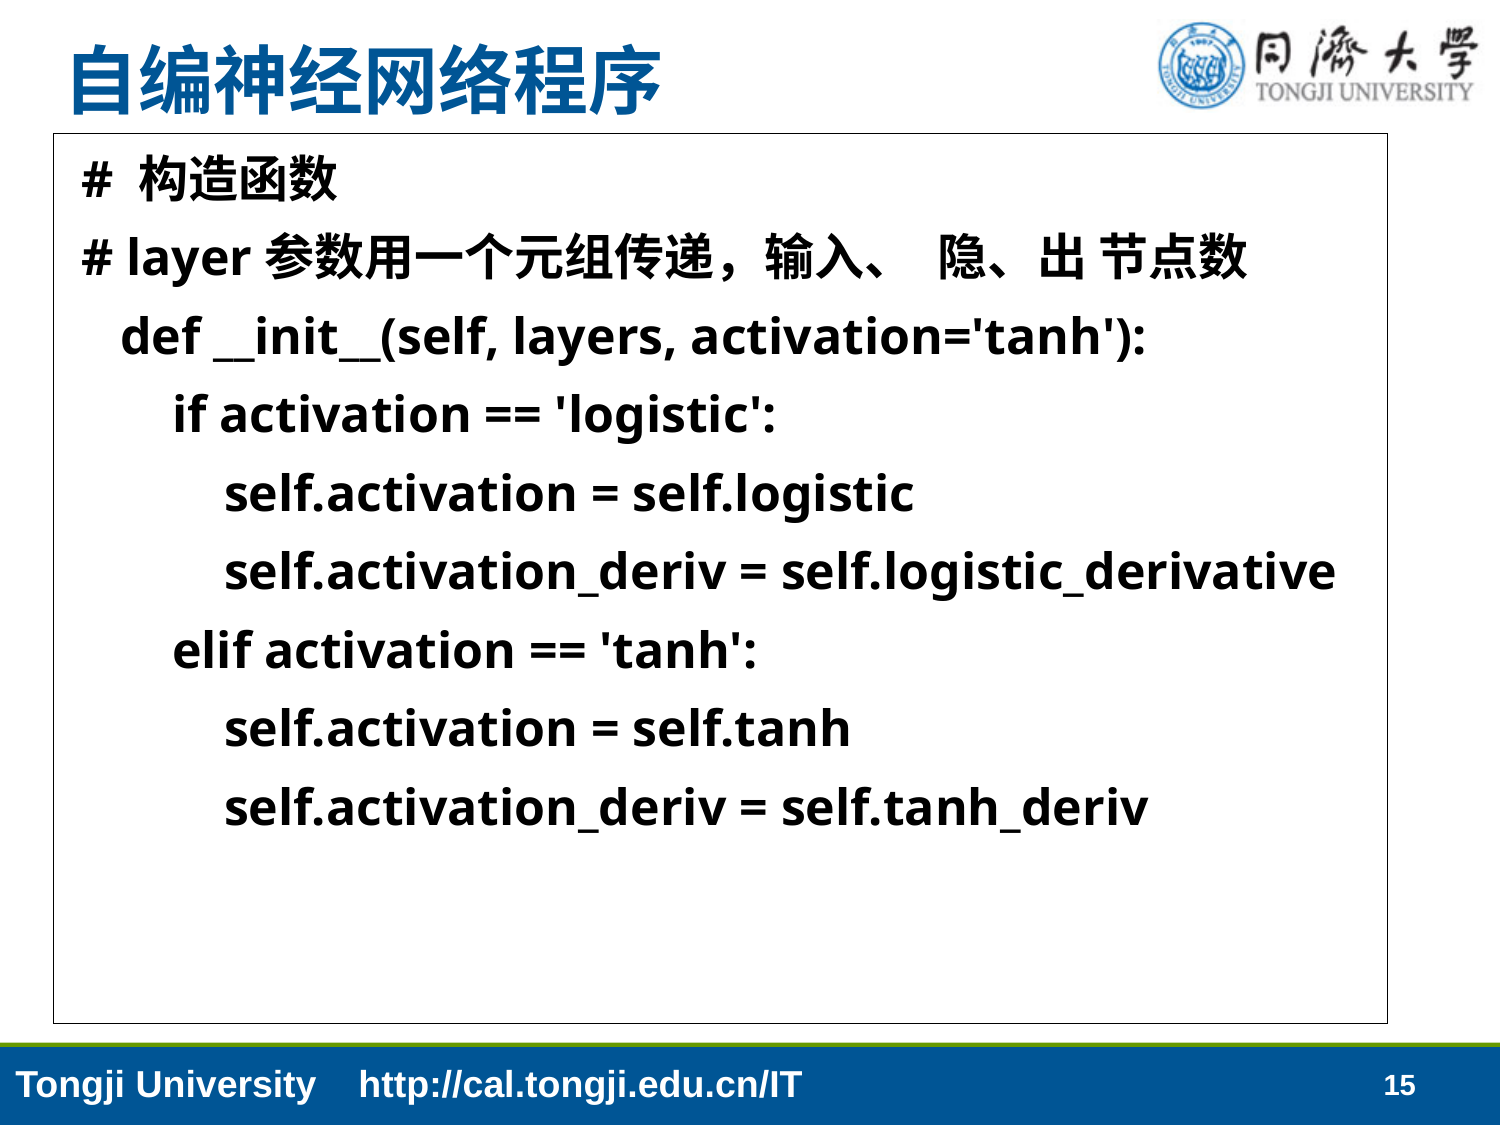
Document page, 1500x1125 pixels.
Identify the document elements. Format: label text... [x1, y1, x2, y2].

list # 构造函数 # layer参数用一个元组传递，输入、 隐、出 节点数 def __init__(self, layers, activation='tanh'): if activation == 'logistic': self.activation = self.logistic self.activation_deriv = self.logistic_derivative elif activation == 'tanh': self.activation = self.tanh self.activation_deriv = self.tanh_deriv [53, 133, 1388, 1024]
title 自编神经网络程序 [49, 19, 1324, 134]
picture [1324, 19, 1495, 113]
